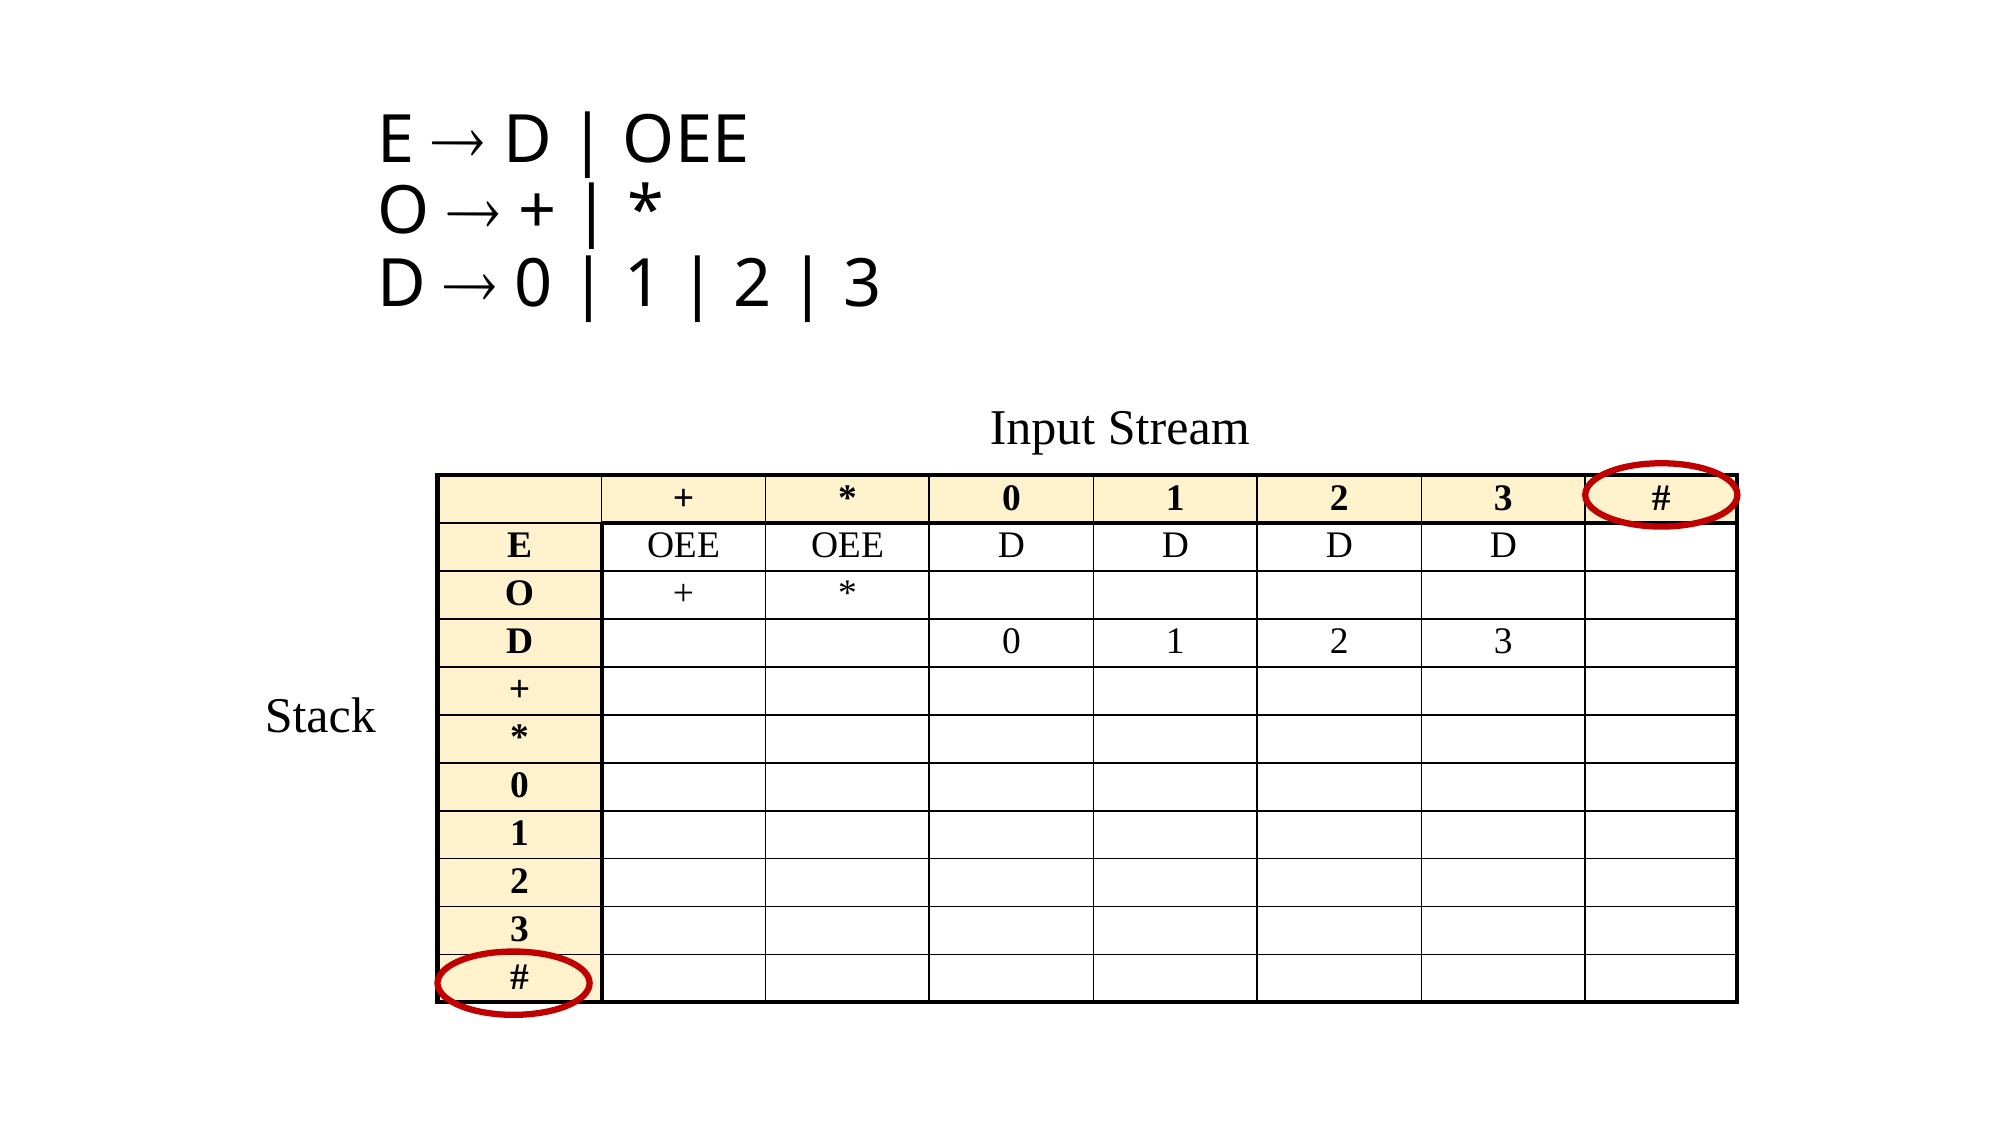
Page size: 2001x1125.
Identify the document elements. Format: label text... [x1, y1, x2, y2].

table_header 3 [1422, 477, 1584, 521]
table_cell [930, 955, 1093, 1000]
table_header # [1711, 506, 1735, 521]
table_cell [766, 859, 928, 906]
table_cell [1258, 668, 1421, 714]
table_cell [1258, 716, 1421, 762]
table_cell [1586, 859, 1735, 906]
table_cell [1586, 716, 1735, 762]
table_cell [1586, 668, 1735, 714]
table_cell [604, 668, 765, 714]
table_cell [930, 812, 1093, 858]
table_cell [1586, 955, 1735, 1000]
table_cell D [1422, 525, 1584, 570]
table_header 1 [1094, 477, 1256, 521]
table_header + [602, 477, 765, 521]
text_box [436, 950, 591, 1016]
table_cell [930, 907, 1093, 954]
table_cell * [766, 572, 928, 618]
table_cell 0 [930, 620, 1093, 666]
table_cell 0 [440, 764, 600, 810]
table_cell [1094, 812, 1256, 858]
table_cell [1586, 572, 1735, 618]
table_cell [766, 620, 928, 666]
table_cell [1586, 812, 1735, 858]
text_box [1584, 462, 1739, 528]
table_cell [1422, 716, 1584, 762]
table_cell [1094, 955, 1256, 1000]
table_cell E [440, 524, 600, 570]
table_header * [766, 477, 928, 521]
table_cell [1258, 812, 1421, 858]
table_cell [766, 668, 928, 714]
table_cell D [1258, 525, 1421, 570]
table_cell [930, 764, 1093, 810]
table_cell [1422, 907, 1584, 954]
table_cell [604, 812, 765, 858]
table_cell [1258, 764, 1421, 810]
table_cell [1094, 572, 1256, 618]
table_cell 3 [1422, 620, 1584, 666]
table_header # [1728, 477, 1735, 484]
table_cell D [440, 620, 600, 666]
table_cell 2 [440, 859, 600, 906]
table_cell [1422, 812, 1584, 858]
table_cell [604, 764, 765, 810]
table_cell [1094, 859, 1256, 906]
table_cell D [930, 525, 1093, 570]
table_cell [1422, 764, 1584, 810]
table_cell [604, 907, 765, 954]
table_cell OEE [766, 525, 928, 570]
text_box Input Stream [975, 387, 1300, 463]
table_cell [766, 812, 928, 858]
table_cell D [1094, 525, 1256, 570]
table_cell [604, 620, 765, 666]
table_cell [1258, 859, 1421, 906]
table_cell 3 [440, 907, 600, 954]
table_header 2 [1258, 477, 1421, 521]
table_cell [1586, 907, 1735, 954]
table_cell [1422, 859, 1584, 906]
table_cell # [440, 955, 470, 972]
table_cell [1258, 907, 1421, 954]
table_cell [1422, 572, 1584, 618]
table_cell [604, 955, 765, 1000]
table_cell [766, 955, 928, 1000]
table_cell 1 [440, 812, 600, 858]
table_cell [766, 764, 928, 810]
table_header 0 [930, 477, 1093, 521]
table_cell [766, 907, 928, 954]
table_cell [930, 572, 1093, 618]
table_cell [766, 716, 928, 762]
table_cell [1422, 668, 1584, 714]
table_cell OEE [604, 525, 765, 570]
table_cell 2 [1258, 620, 1421, 666]
table_cell [1258, 572, 1421, 618]
table_cell [1094, 716, 1256, 762]
table_cell [930, 668, 1093, 714]
title E  D | OEE O  + | * D  0 | 1 | 2 | 3 [362, 62, 1063, 363]
table_cell [930, 716, 1093, 762]
table_header # [1586, 477, 1595, 486]
table_cell [604, 716, 765, 762]
table_header [440, 477, 601, 522]
table_cell [1258, 955, 1421, 1000]
table_cell [1094, 907, 1256, 954]
table_cell [1586, 525, 1735, 570]
table_cell + [604, 572, 765, 618]
table_header # [1586, 504, 1611, 521]
text_box Stack [249, 674, 438, 750]
table_cell [1586, 620, 1735, 666]
table_cell [930, 859, 1093, 906]
table_cell + [440, 668, 600, 714]
table_cell [1586, 764, 1735, 810]
table_cell O [440, 572, 600, 618]
table_cell [1422, 955, 1584, 1000]
table_cell * [440, 716, 600, 762]
table_cell 1 [1094, 620, 1256, 666]
table_cell [1094, 668, 1256, 714]
table_cell [1094, 764, 1256, 810]
table_cell # [557, 955, 600, 1000]
table_cell [604, 859, 765, 906]
